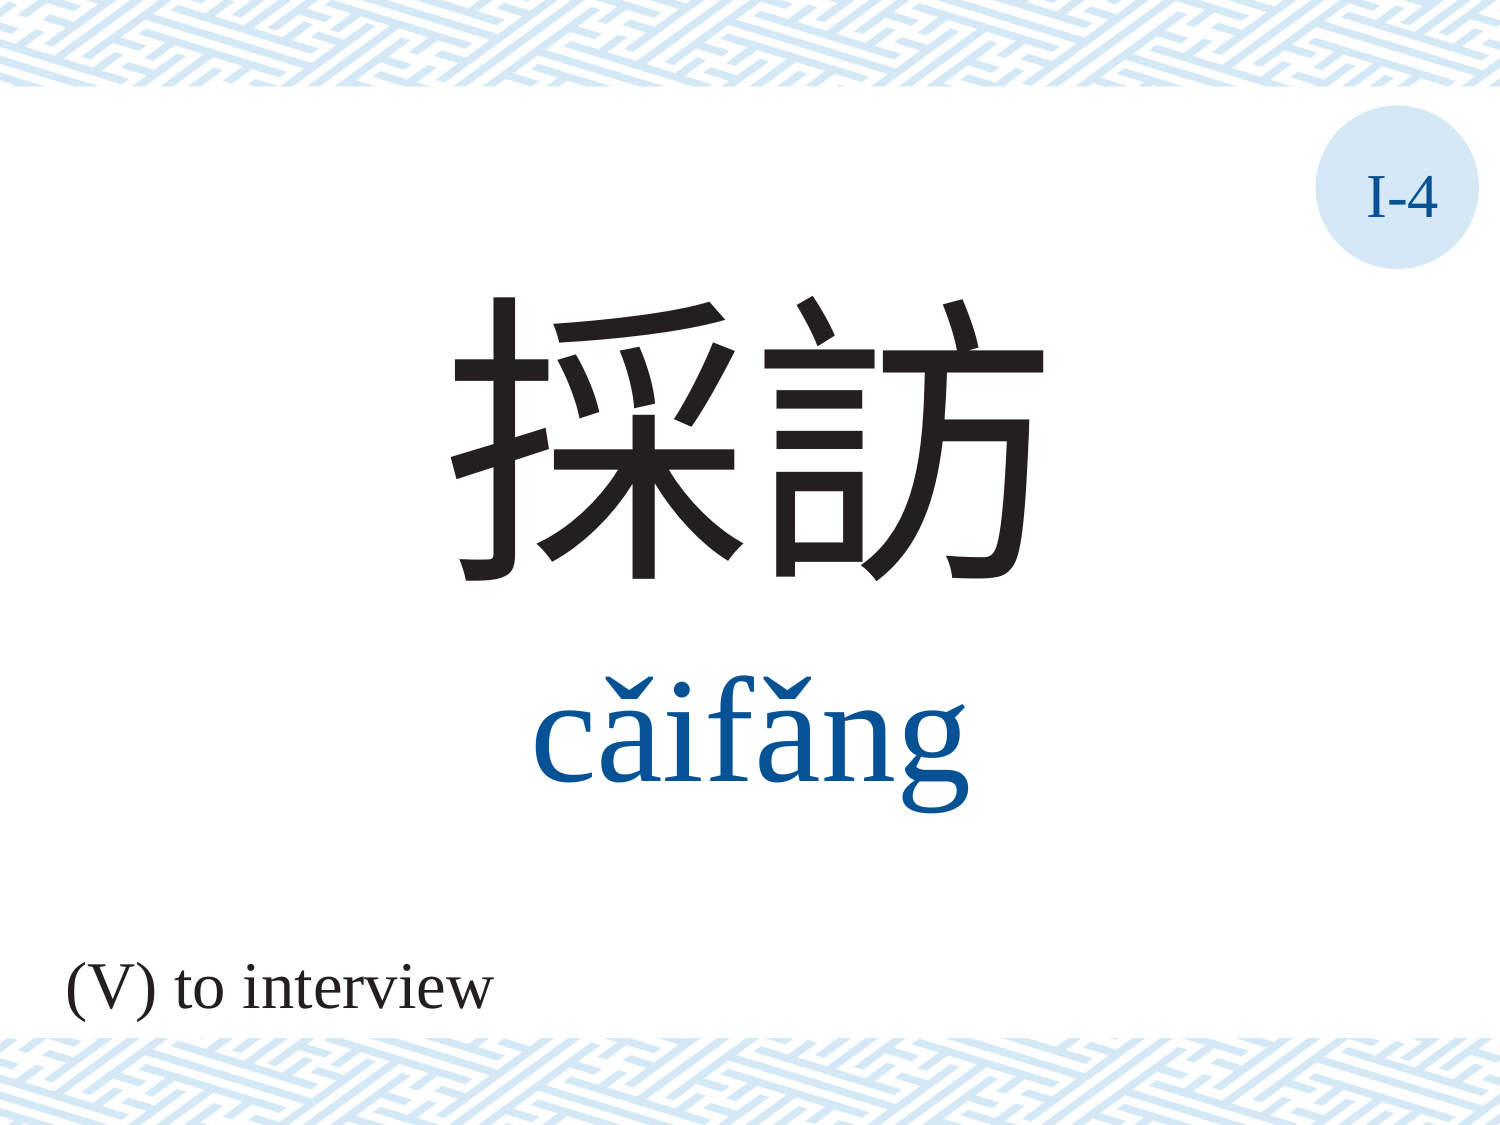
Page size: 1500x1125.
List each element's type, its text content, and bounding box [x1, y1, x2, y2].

text_box I-4 採訪 cǎifǎng [439, 154, 1441, 812]
text_box (V) to interview [62, 942, 497, 1023]
picture [0, 0, 1500, 1125]
